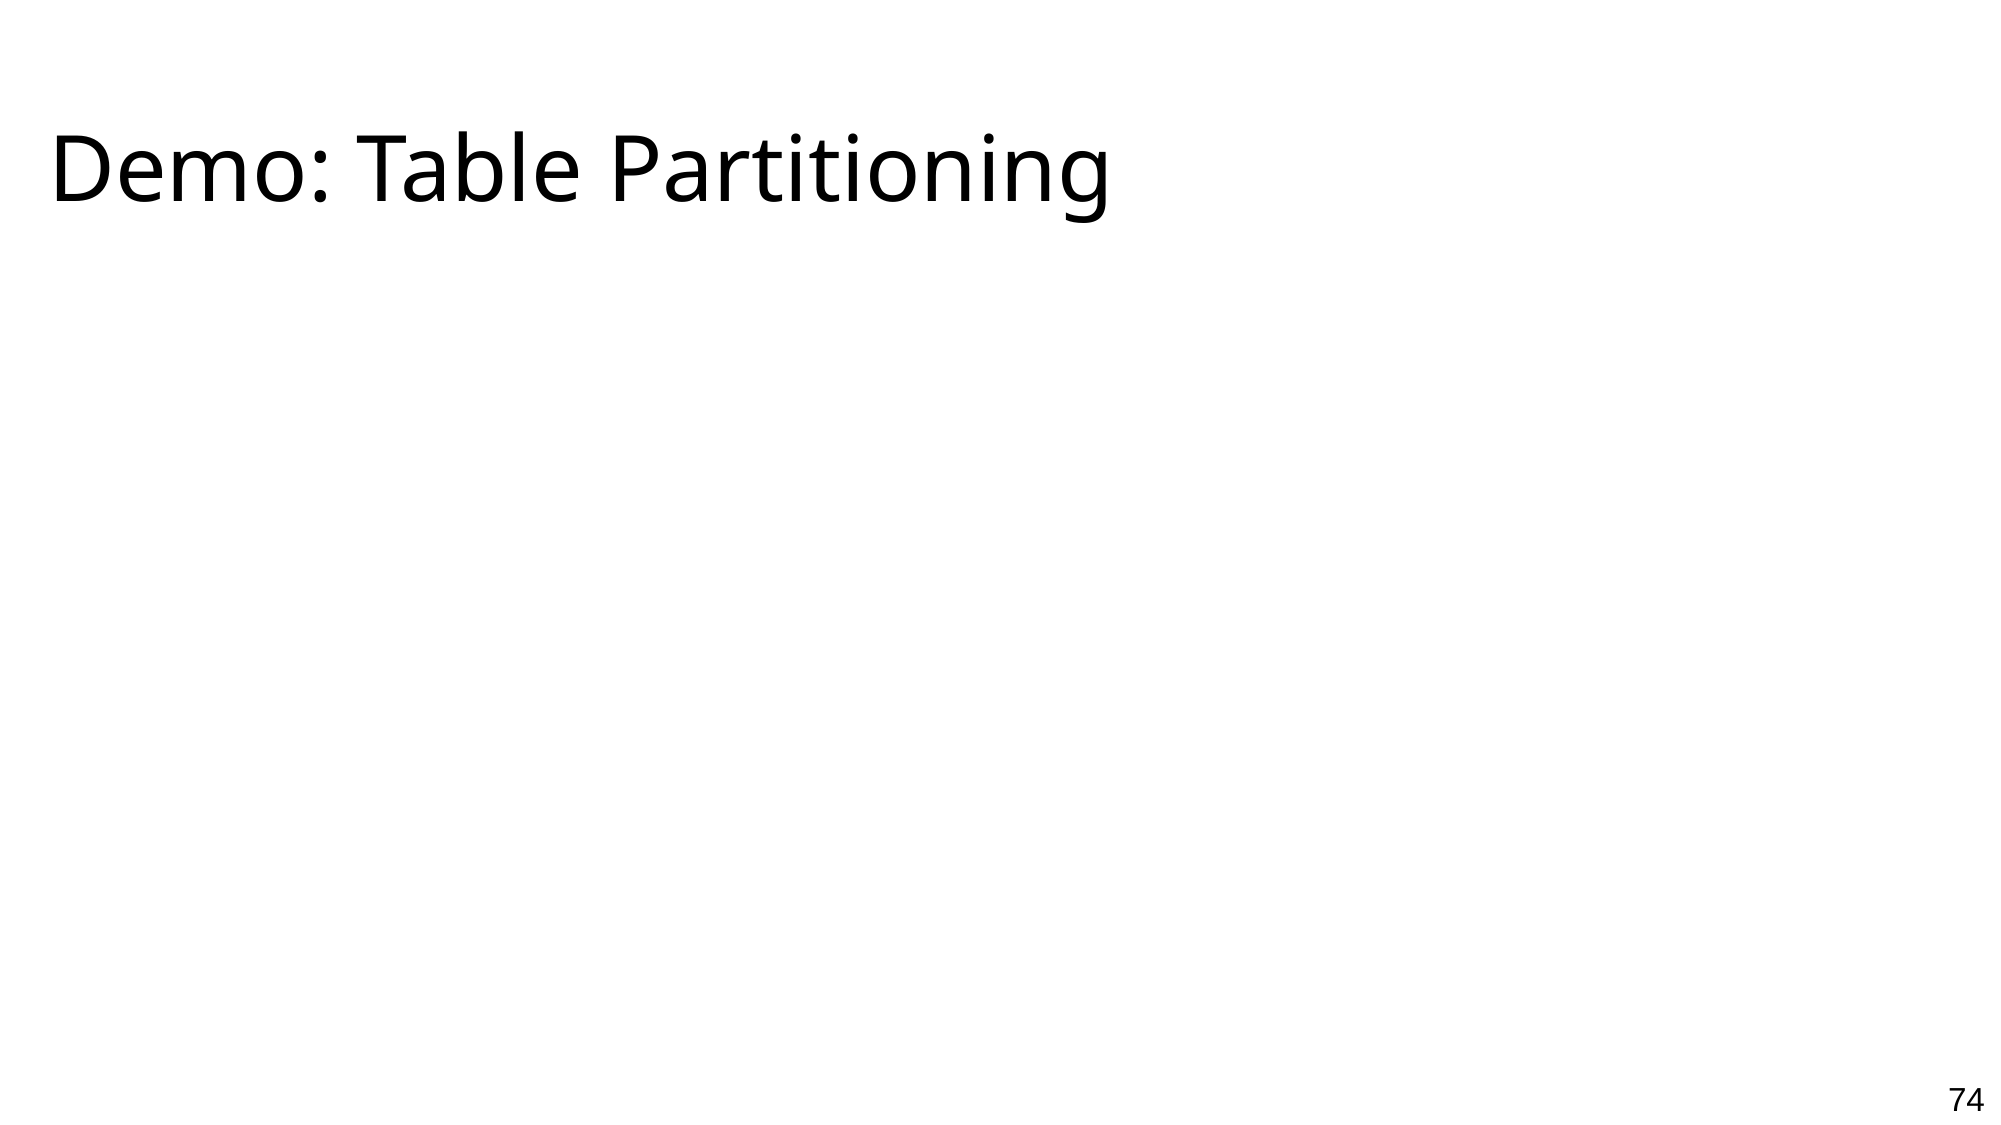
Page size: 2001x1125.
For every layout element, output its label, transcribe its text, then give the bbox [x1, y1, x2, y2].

slide_number 74 [1883, 1070, 2000, 1121]
title Demo: Table Partitioning [33, 102, 1967, 226]
